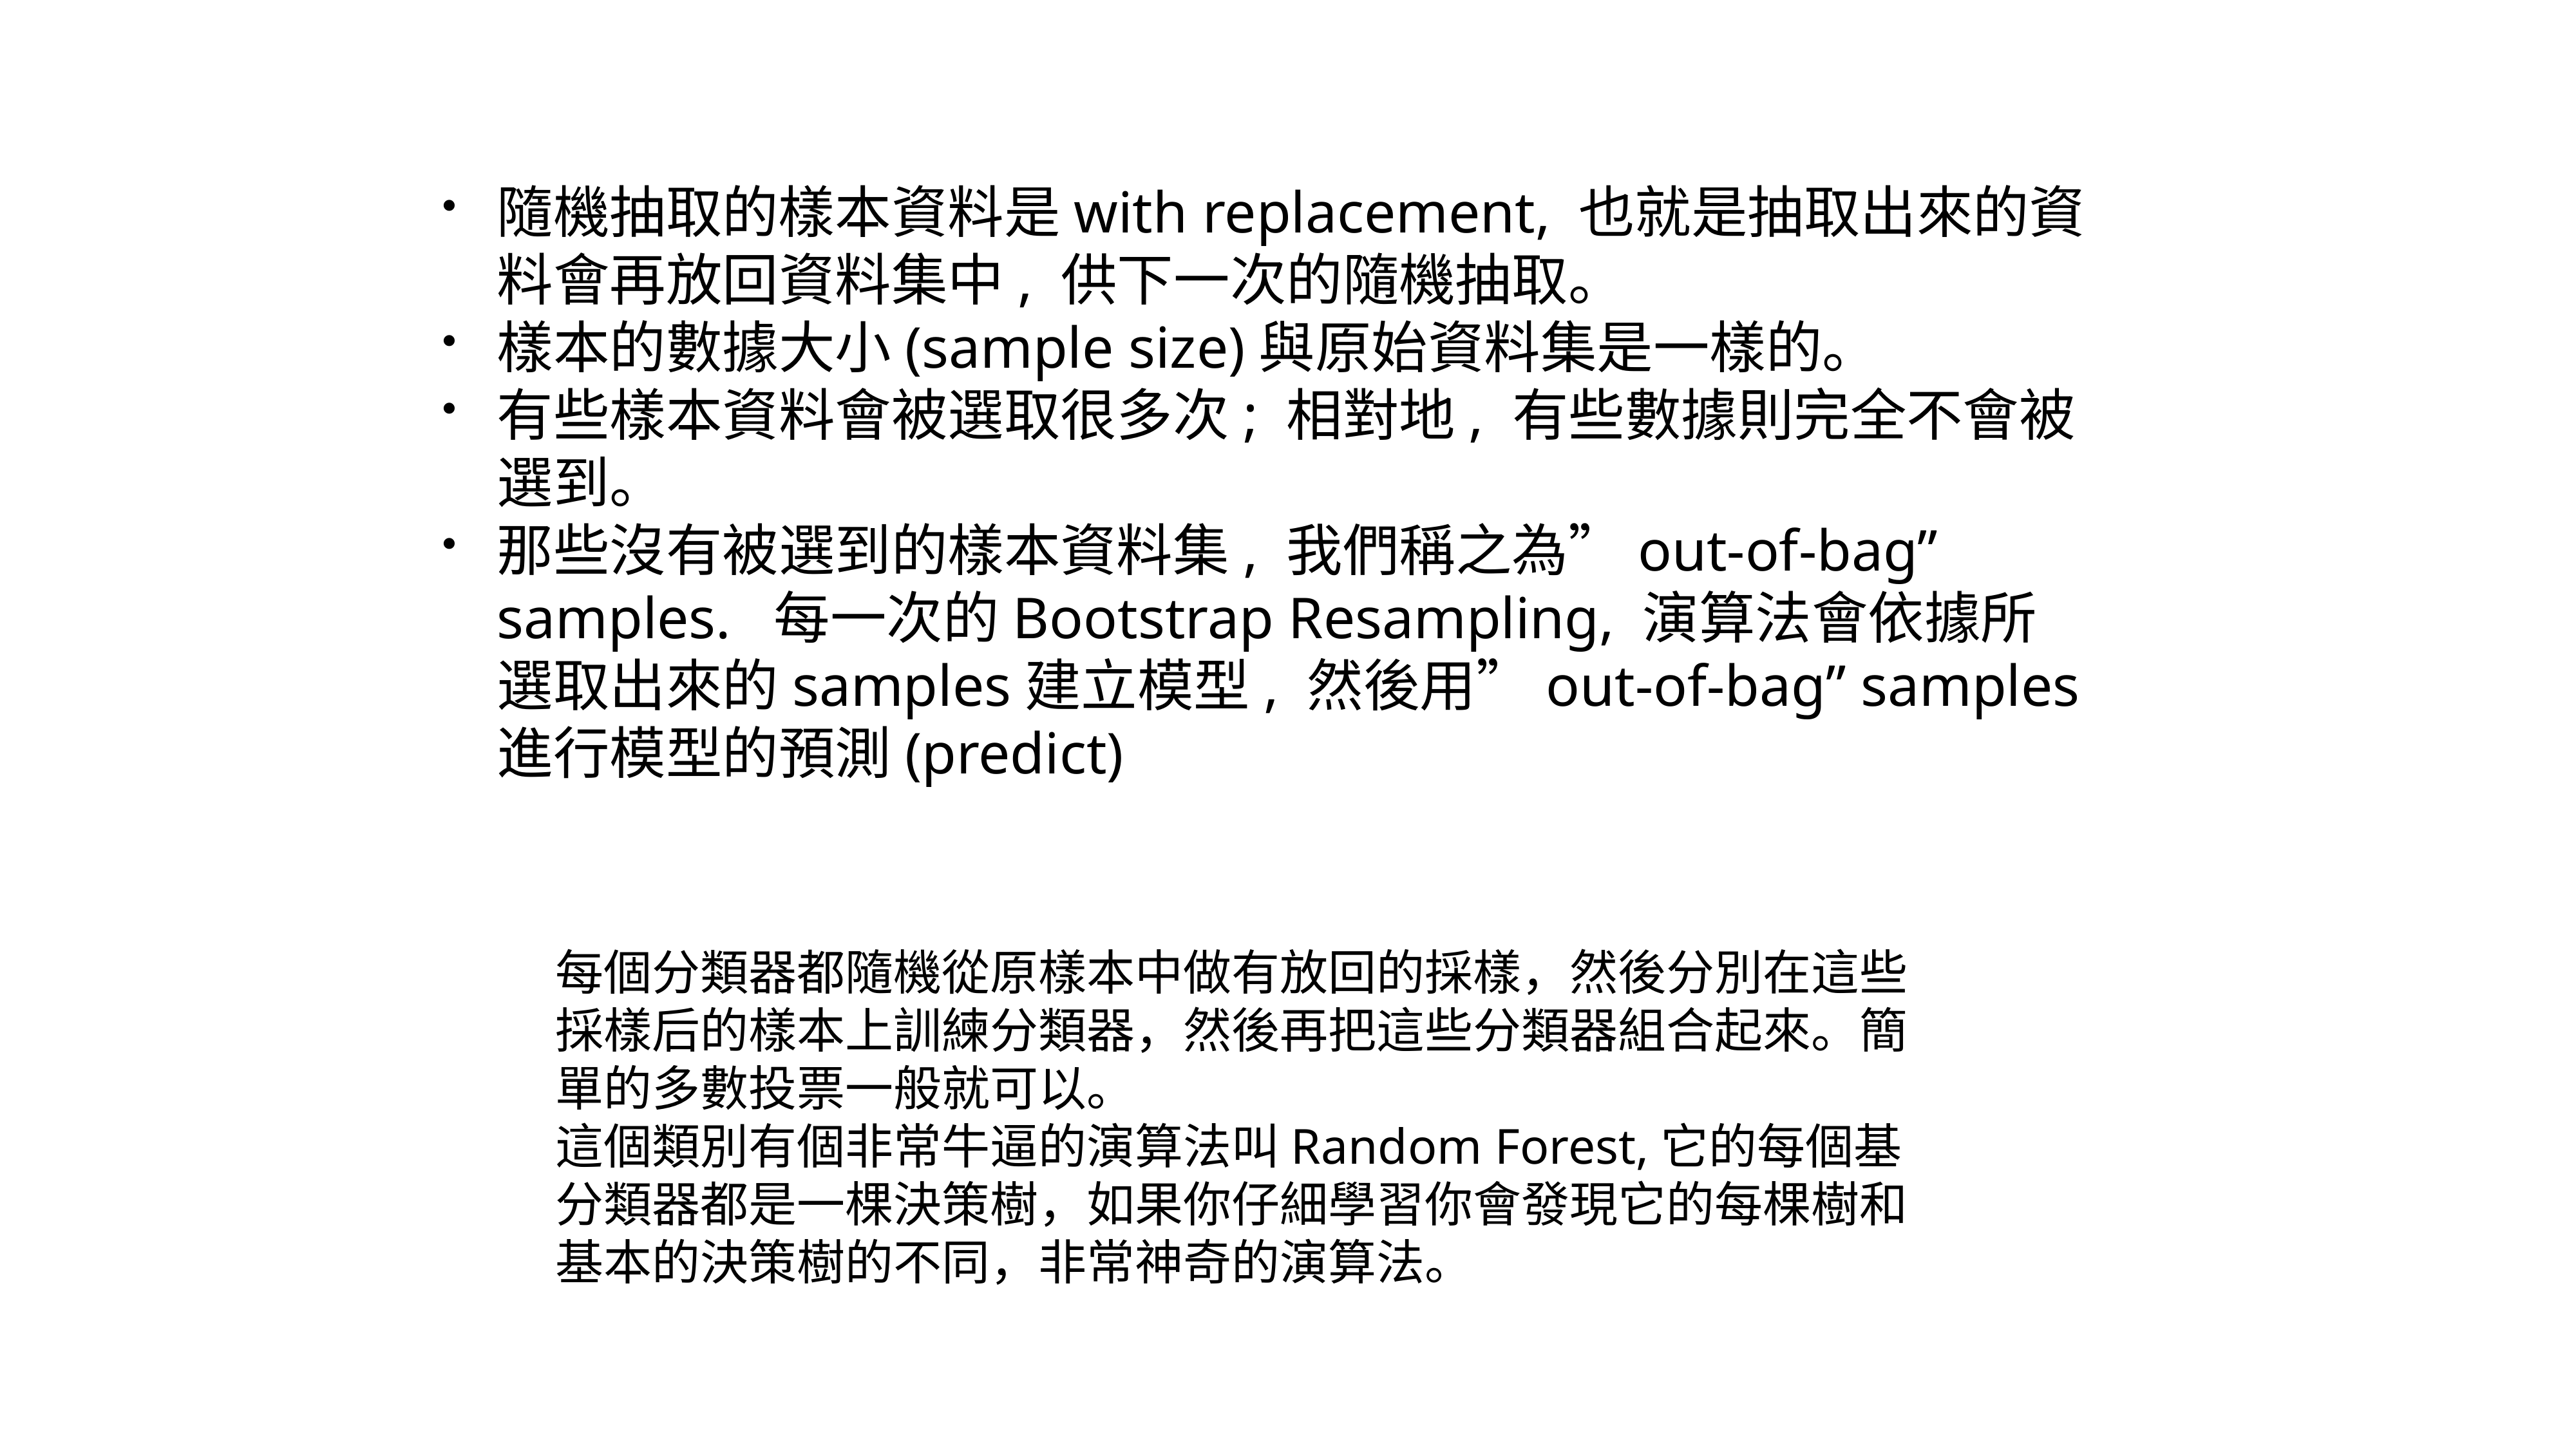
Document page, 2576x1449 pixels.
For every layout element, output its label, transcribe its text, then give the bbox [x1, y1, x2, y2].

text_box 每個分類器都隨機從原樣本中做有放回的採樣，然後分別在這些採樣后的樣本上訓練分類器，然後再把這些分類器組合起來。簡單的多數投票一般就可以。 這個類別有個非常牛逼的演算法叫Random Forest,它的每個基分類器都是一棵決策樹，如果你仔細學習你會發現它的每棵樹和基本的決策樹的不同，非常神奇的演算法。 [547, 934, 1937, 1298]
text_box 隨機抽取的樣本資料是with replacement, 也就是抽取出來的資料會再放回資料集中, 供下一次的隨機抽取。 樣本的數據大小(sample size)與原始資料集是一樣的。 有些樣本資料會被選取很多次; 相對地, 有些數據則完全不會被選到。 那些沒有被選到的樣本資料集, 我們稱之為”out-of-bag” samples. 每一次的Bootstrap Resampling, 演算法會依據所選取出來的samples建立模型, 然後用”out-of-bag” samples進行模型的預測(predict) [434, 169, 2101, 793]
